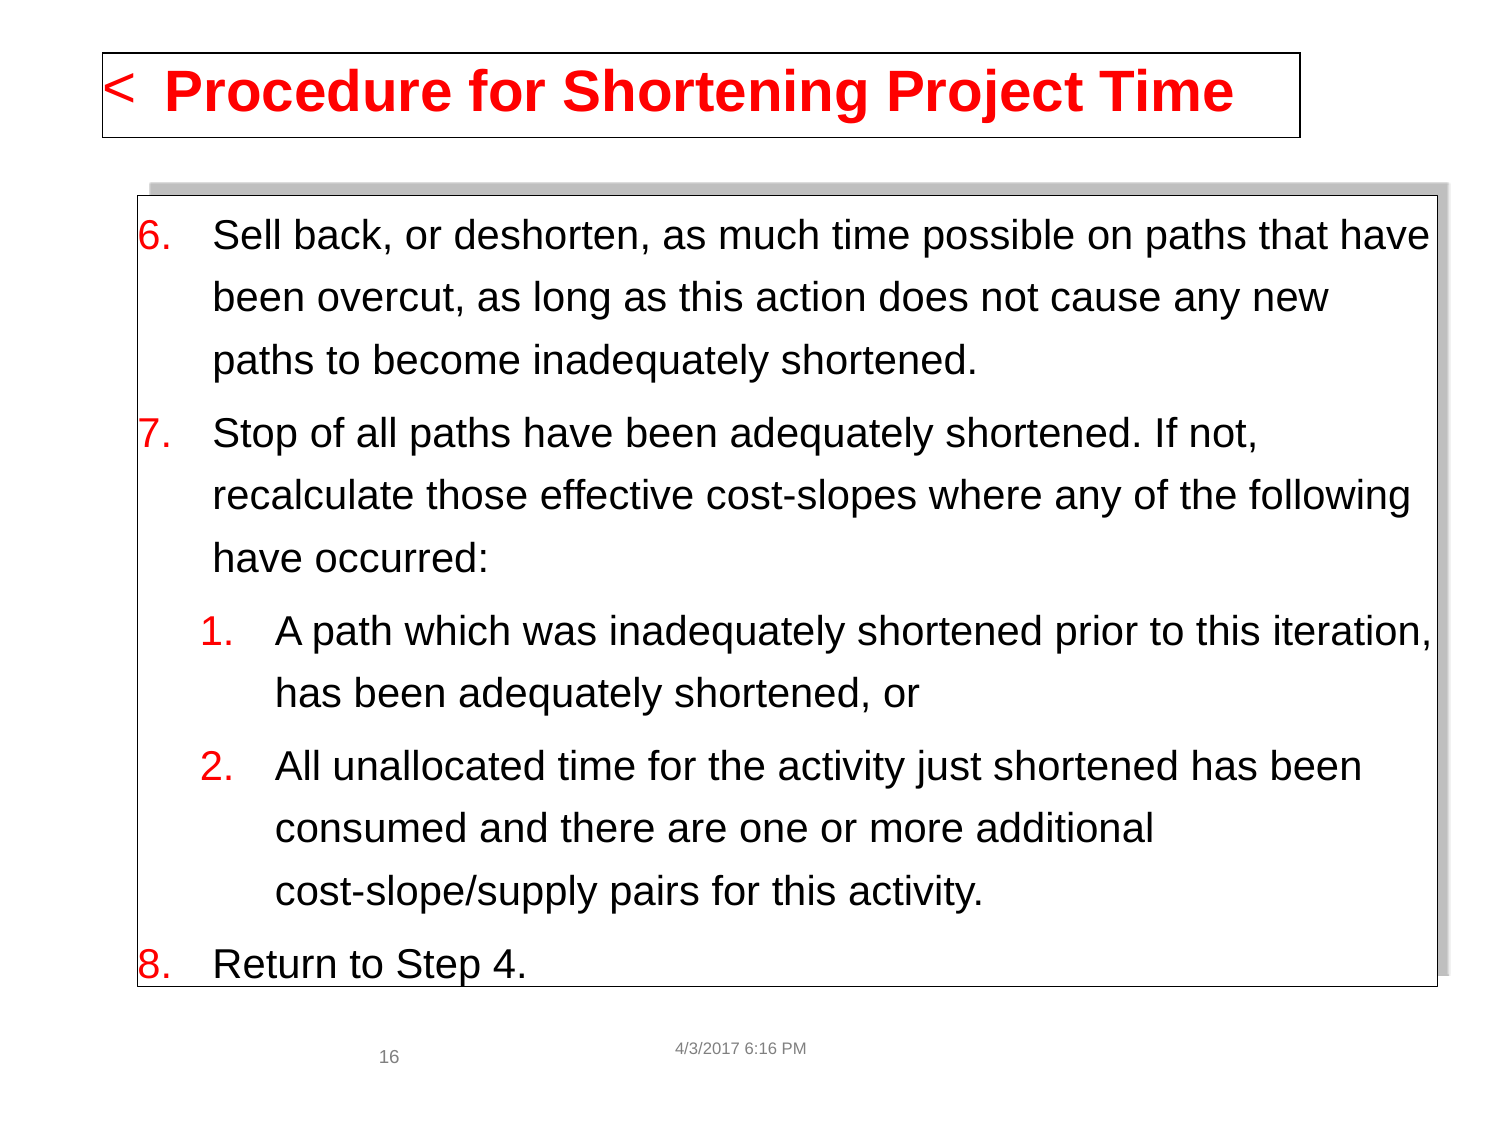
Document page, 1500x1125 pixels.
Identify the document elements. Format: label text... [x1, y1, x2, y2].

list Sell back, or deshorten, as much time possible on paths that have been overcut, as long as this action does not cause any new paths to become inadequately shortened. Stop of all paths have been adequately shortened. If not, recalculate those effective cost-slopes where any of the following have occurred: A path which was inadequately shortened prior to this iteration, has been adequately shortened, or All unallocated time for the activity just shortened has been consumed and there are one or more additional cost-slope/supply pairs for this activity. Return to Step 4. [137, 195, 1438, 987]
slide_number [675, 1037, 914, 1067]
text_box Procedure for Shortening Project Time [102, 52, 1300, 138]
slide_number ‹#› [359, 1044, 419, 1096]
